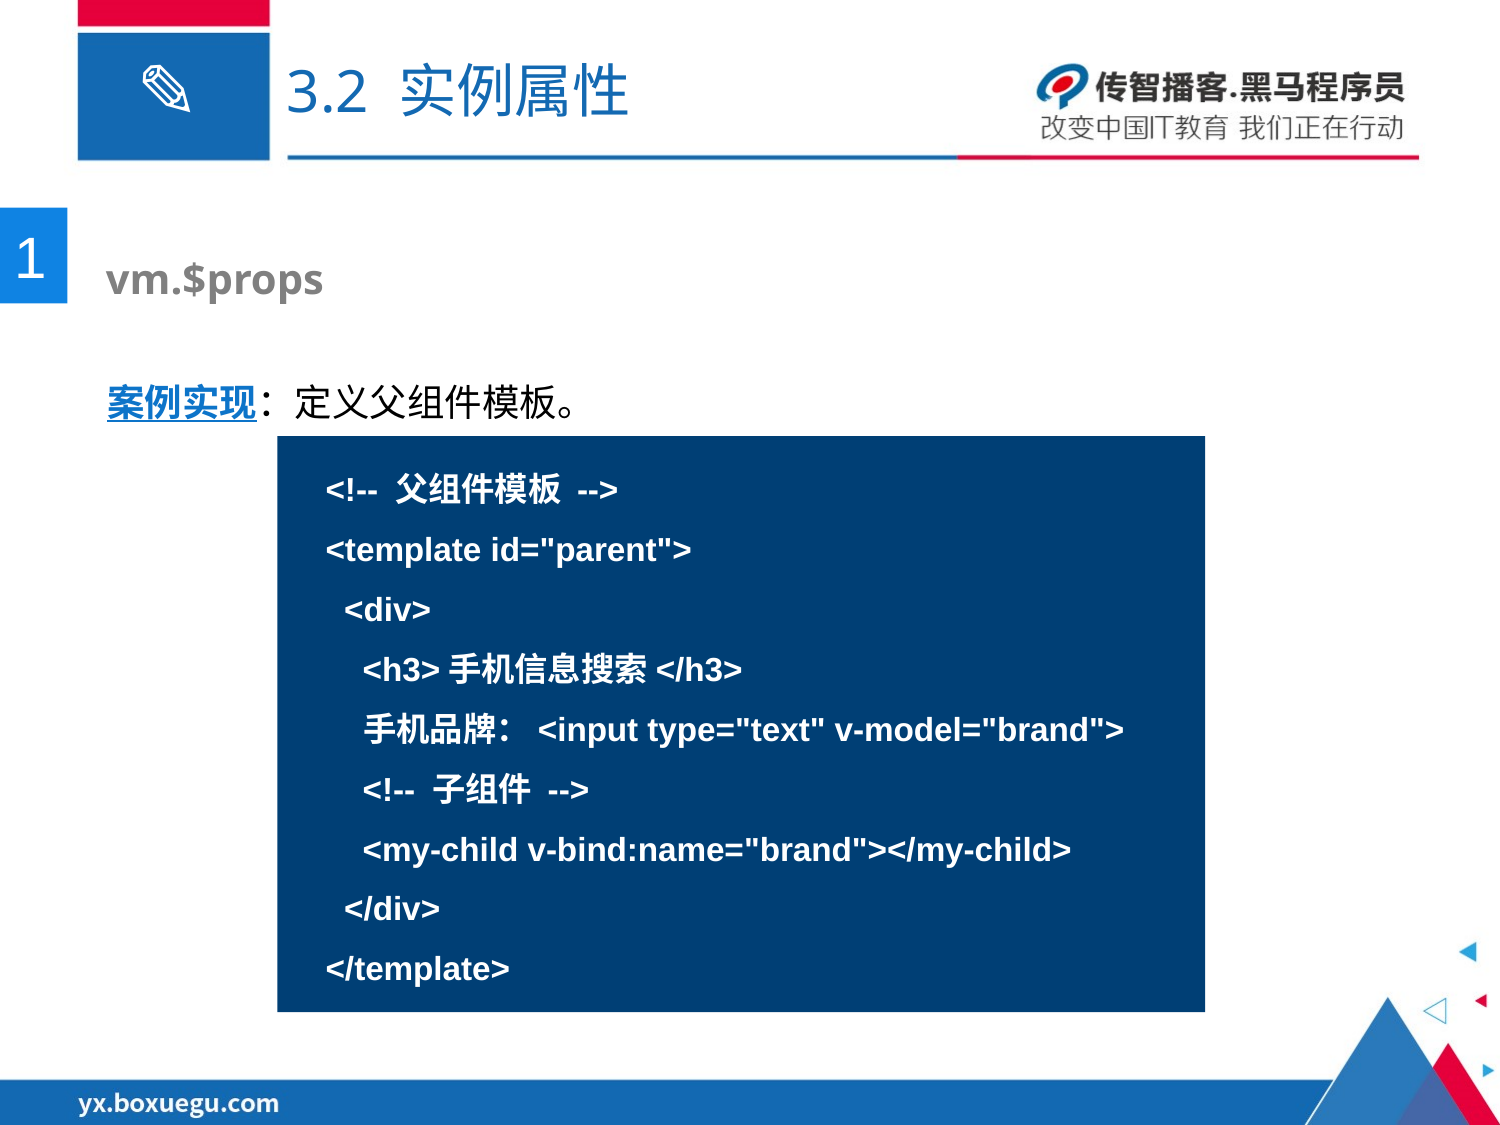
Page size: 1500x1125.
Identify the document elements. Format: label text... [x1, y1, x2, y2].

title 3.2 实例属性 [271, 25, 1046, 153]
text_box 案例实现：定义父组件模板。 [92, 326, 1390, 432]
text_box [0, 207, 68, 304]
text_box vm.$props [69, 245, 842, 355]
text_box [277, 435, 1206, 1013]
picture [0, 0, 1500, 1125]
